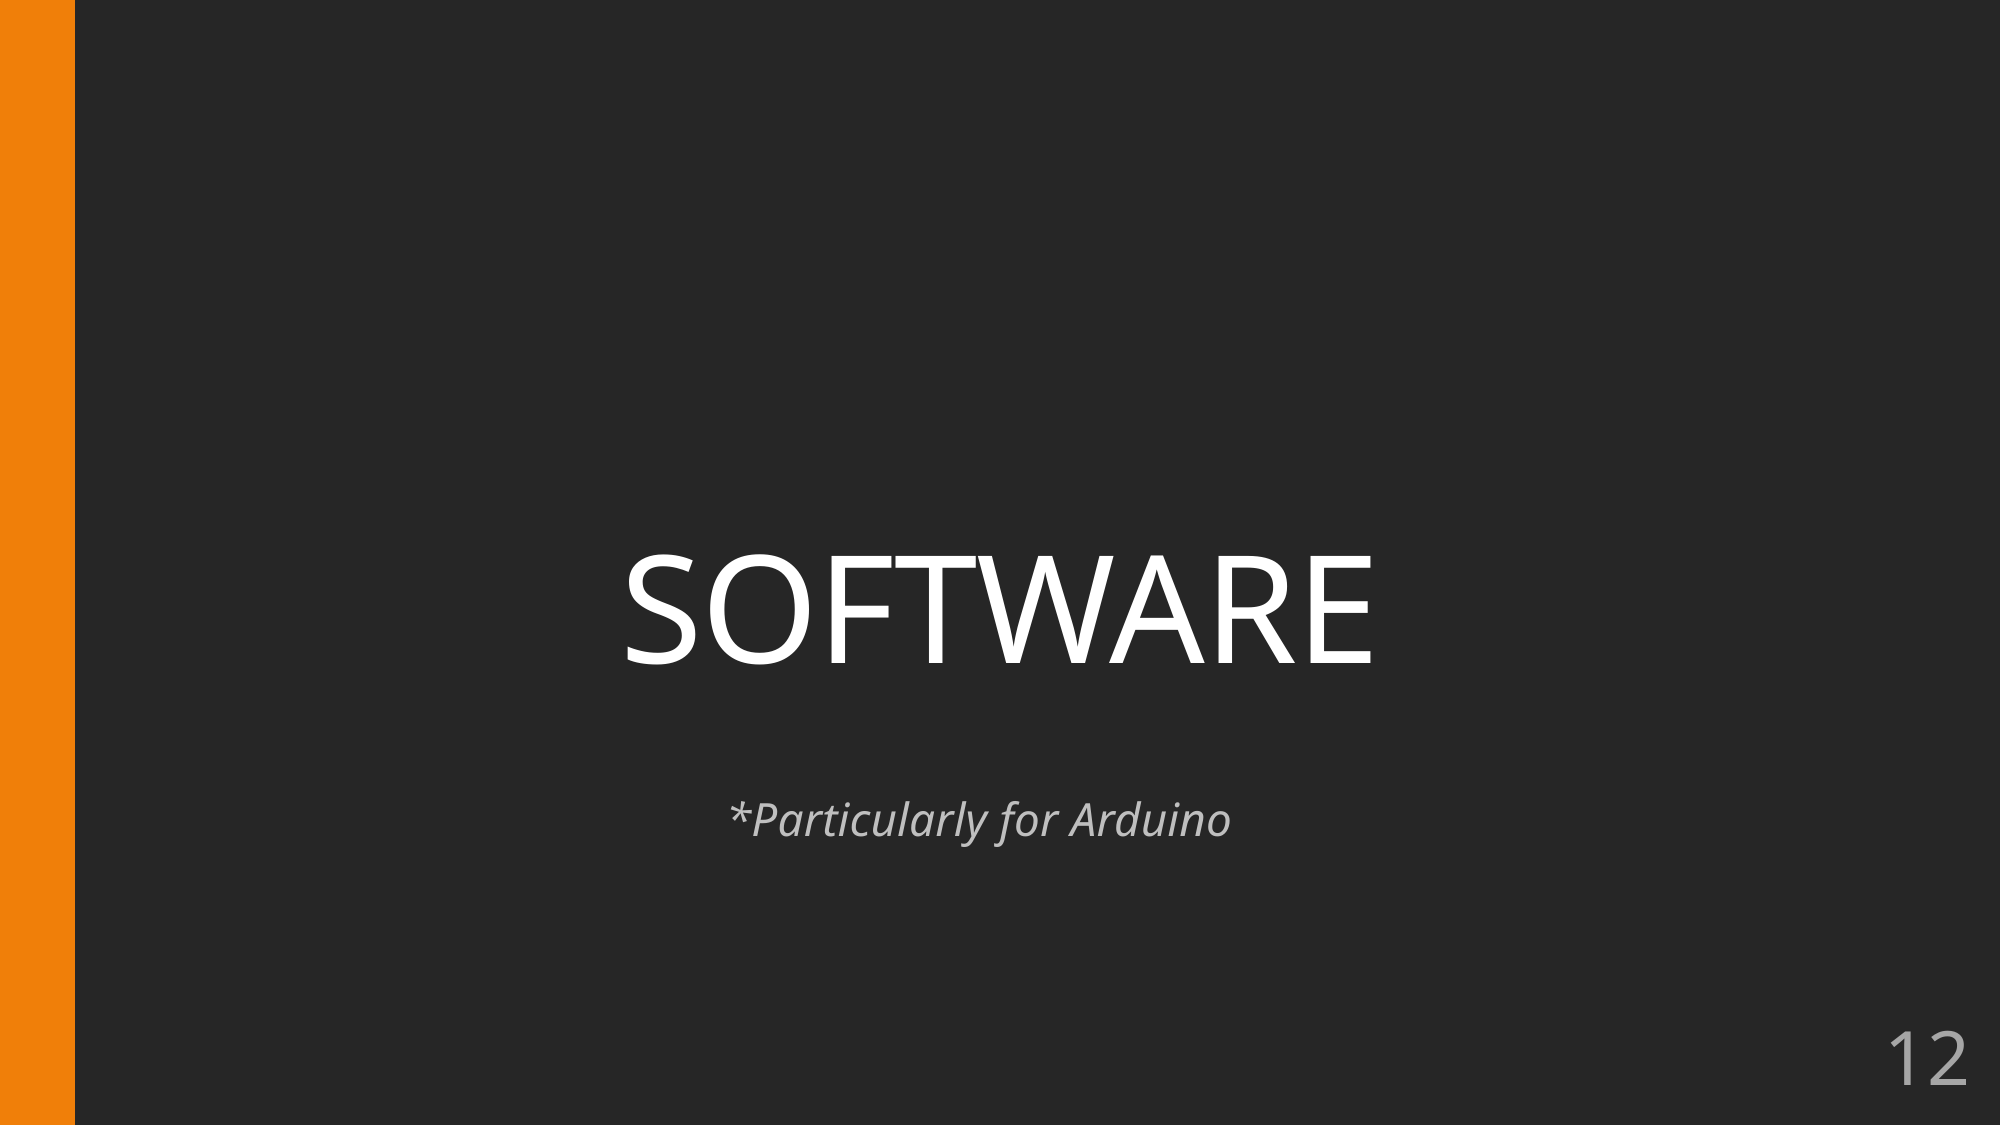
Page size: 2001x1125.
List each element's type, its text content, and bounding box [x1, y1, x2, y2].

title SOFTWARE [227, 423, 1773, 702]
slide_number 12 [1852, 1012, 2000, 1110]
subtitle *Particularly for Arduino [206, 787, 1752, 1065]
